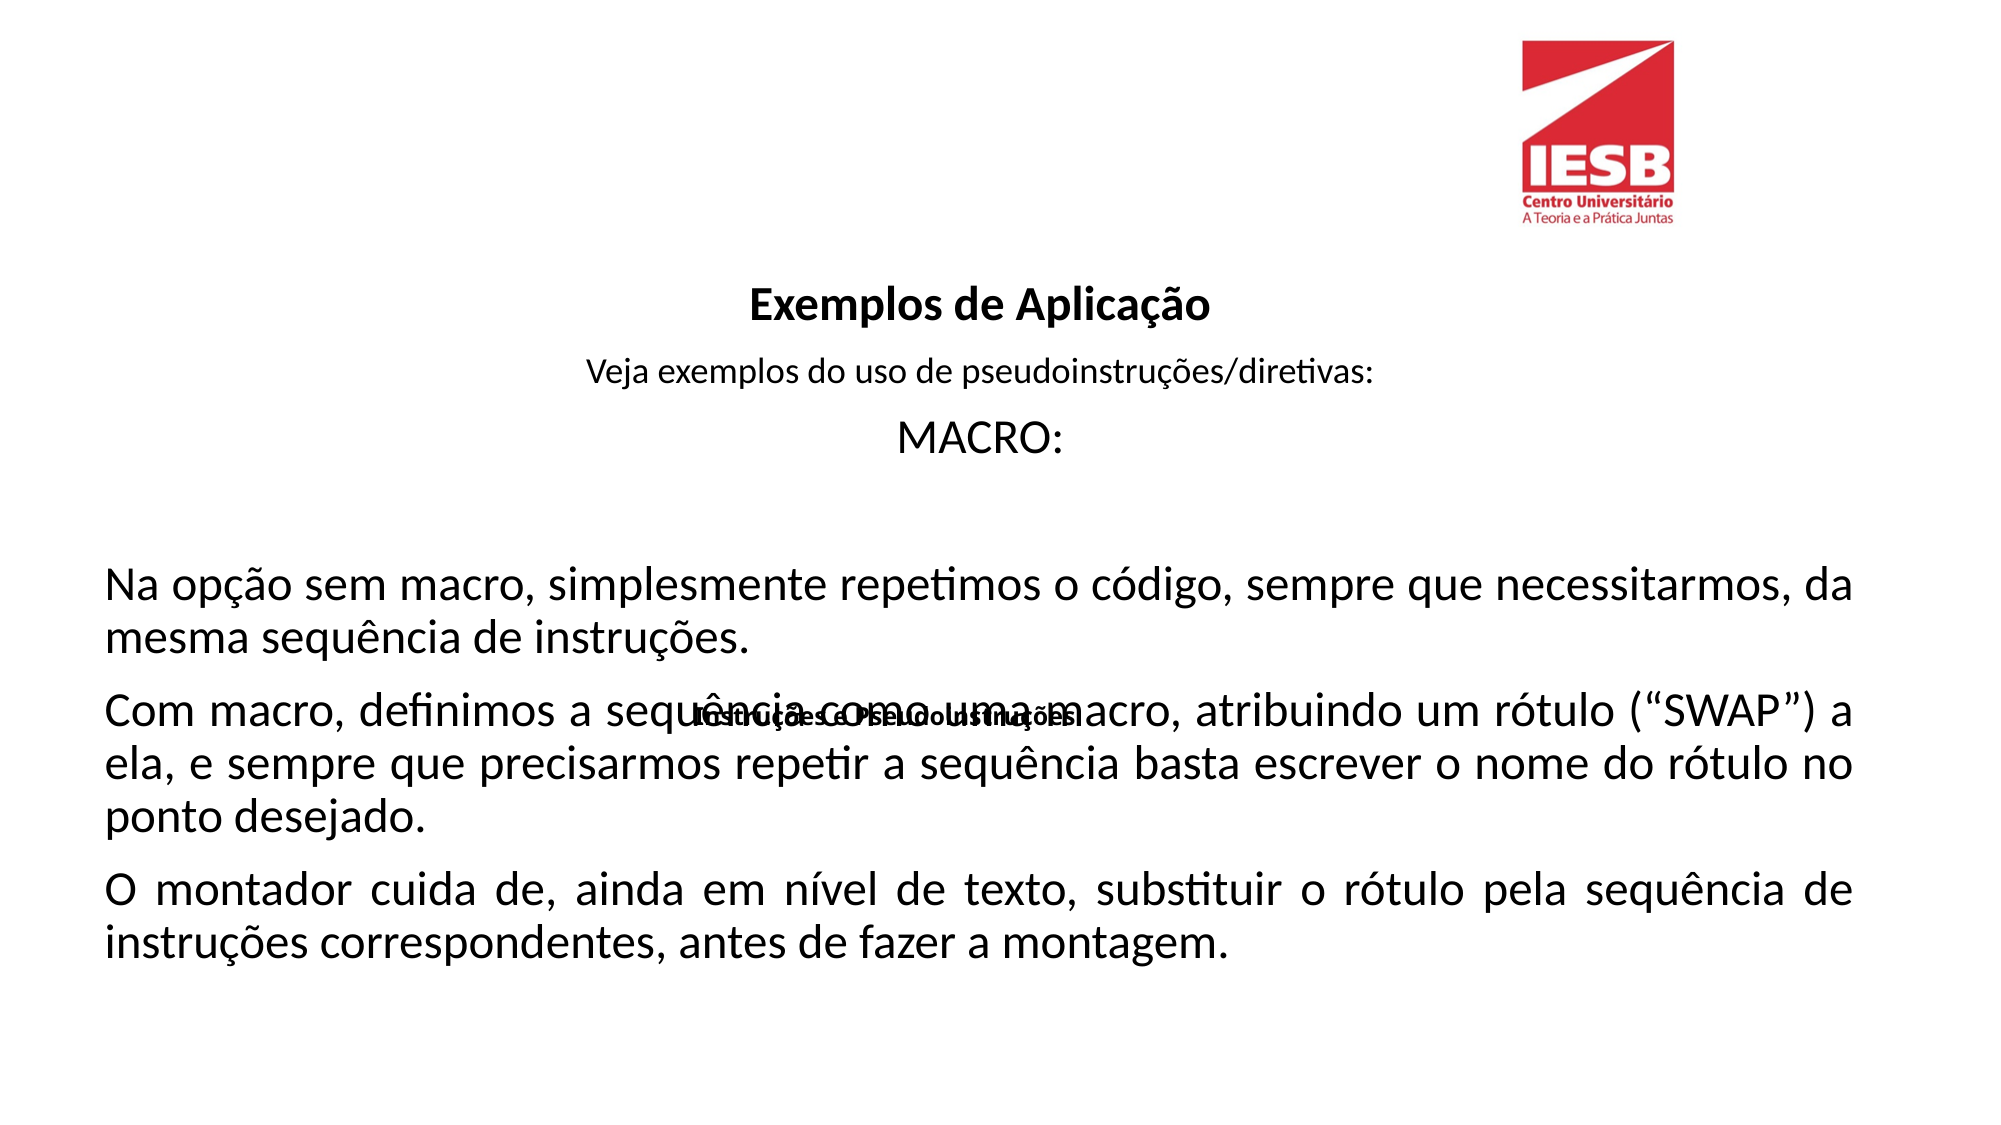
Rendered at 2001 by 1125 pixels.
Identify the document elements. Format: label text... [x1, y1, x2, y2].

subtitle Exemplos de Aplicação Veja exemplos do uso de pseudoinstruções/diretivas: MACRO: Na opção sem macro, simplesmente repetimos o código, sempre que necessitarmos, da mesma sequência de instruções. Com macro, definimos a sequência como uma macro, atribuindo um rótulo (“SWAP”) a ela, e sempre que precisarmos repetir a sequência basta escrever o nome do rótulo no ponto desejado. O montador cuida de, ainda em nível de texto, substituir o rótulo pela sequência de instruções correspondentes, antes de fazer a montagem. [89, 270, 1872, 1107]
picture [1496, 30, 1700, 235]
